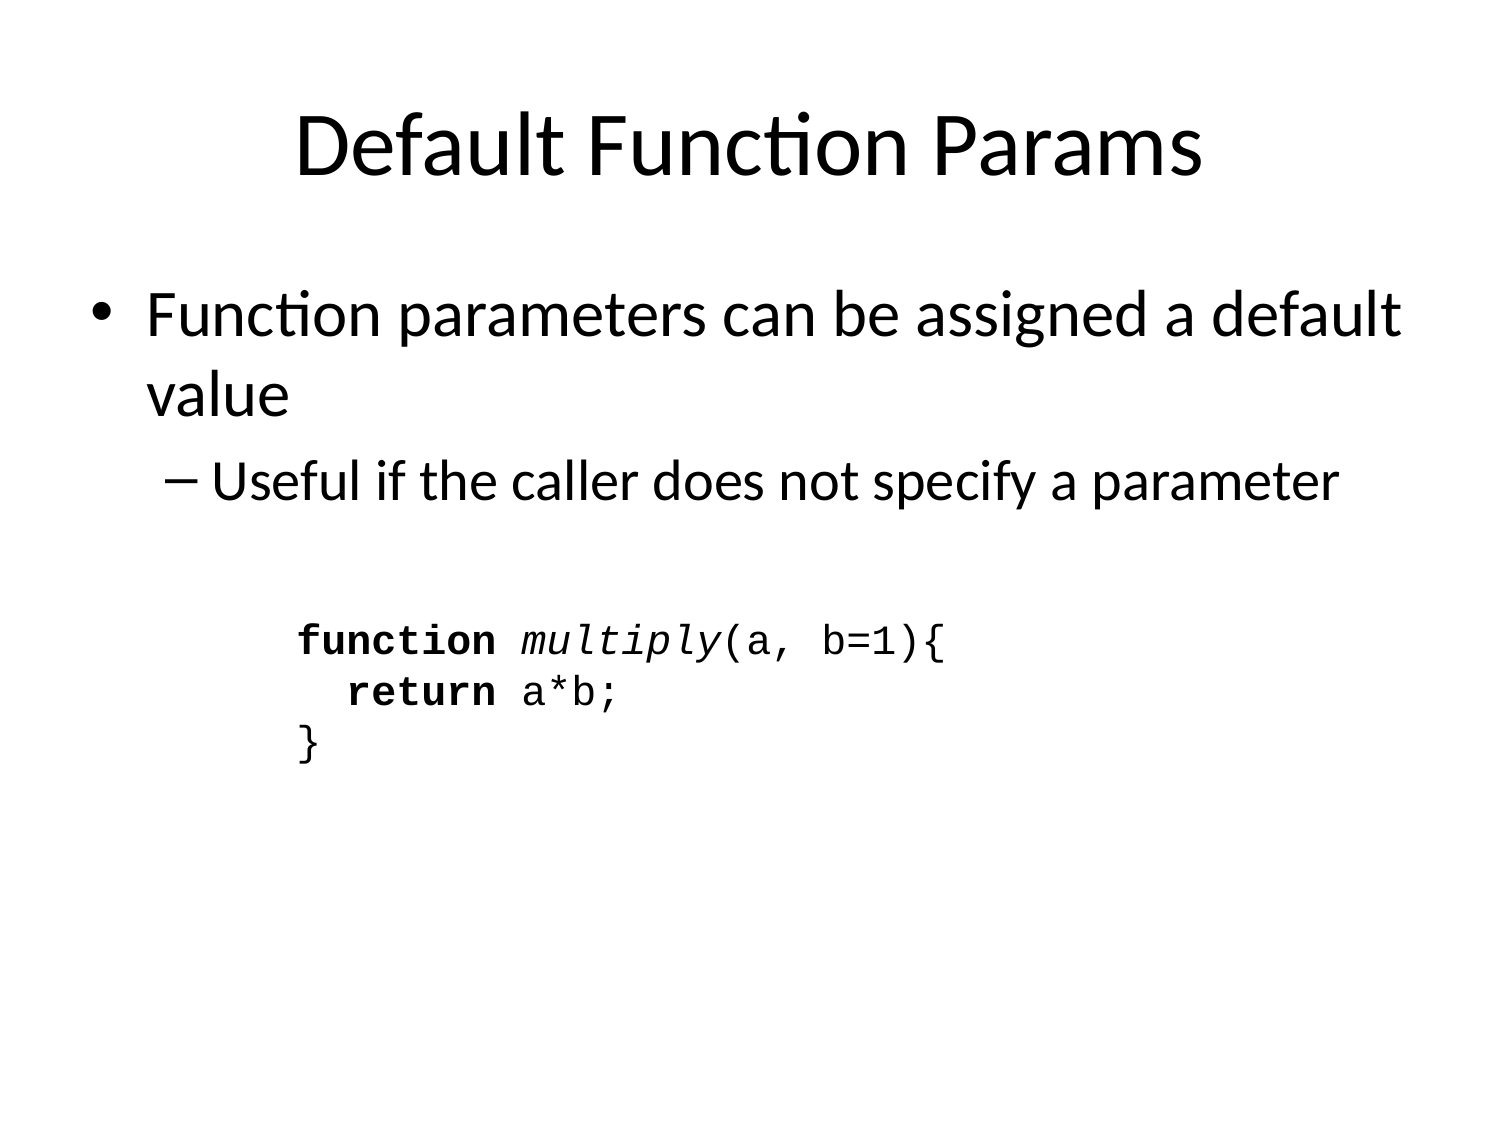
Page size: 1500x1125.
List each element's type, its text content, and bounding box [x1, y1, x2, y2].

title Default Function Params [75, 45, 1425, 233]
list Function parameters can be assigned a default value Useful if the caller does not specify a parameter function multiply(a, b=1){ return a*b; } [75, 262, 1425, 1005]
